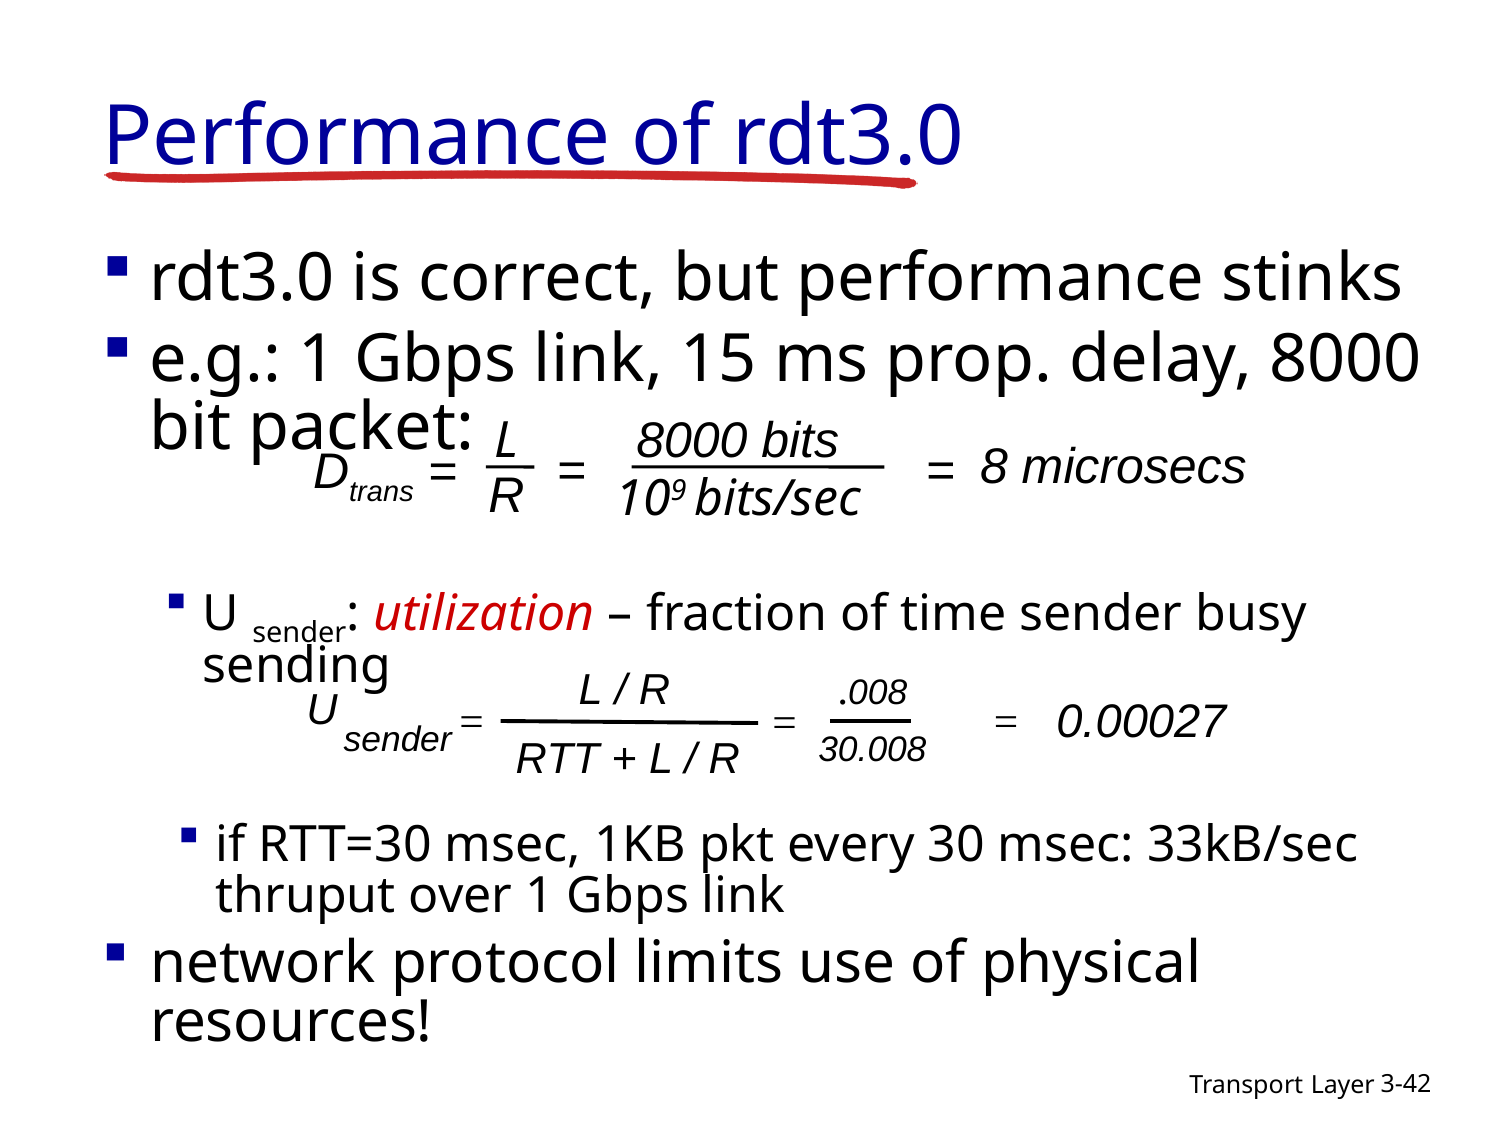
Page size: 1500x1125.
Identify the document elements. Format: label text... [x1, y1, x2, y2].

text_box if RTT=30 msec, 1KB pkt every 30 msec: 33kB/sec thruput over 1 Gbps link network protocol limits use of physical resources! [87, 813, 1461, 892]
title Performance of rdt3.0 [87, 37, 1363, 225]
slide_number 3-42 [1365, 1059, 1477, 1106]
text_box U sender: utilization – fraction of time sender busy sending [75, 576, 1449, 655]
picture [101, 164, 927, 194]
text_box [276, 651, 1385, 805]
footer Transport Layer [914, 1056, 1391, 1105]
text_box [293, 399, 1263, 534]
list rdt3.0 is correct, but performance stinks e.g.: 1 Gbps link, 15 ms prop. delay, 8000 bit packet: [87, 238, 1461, 402]
